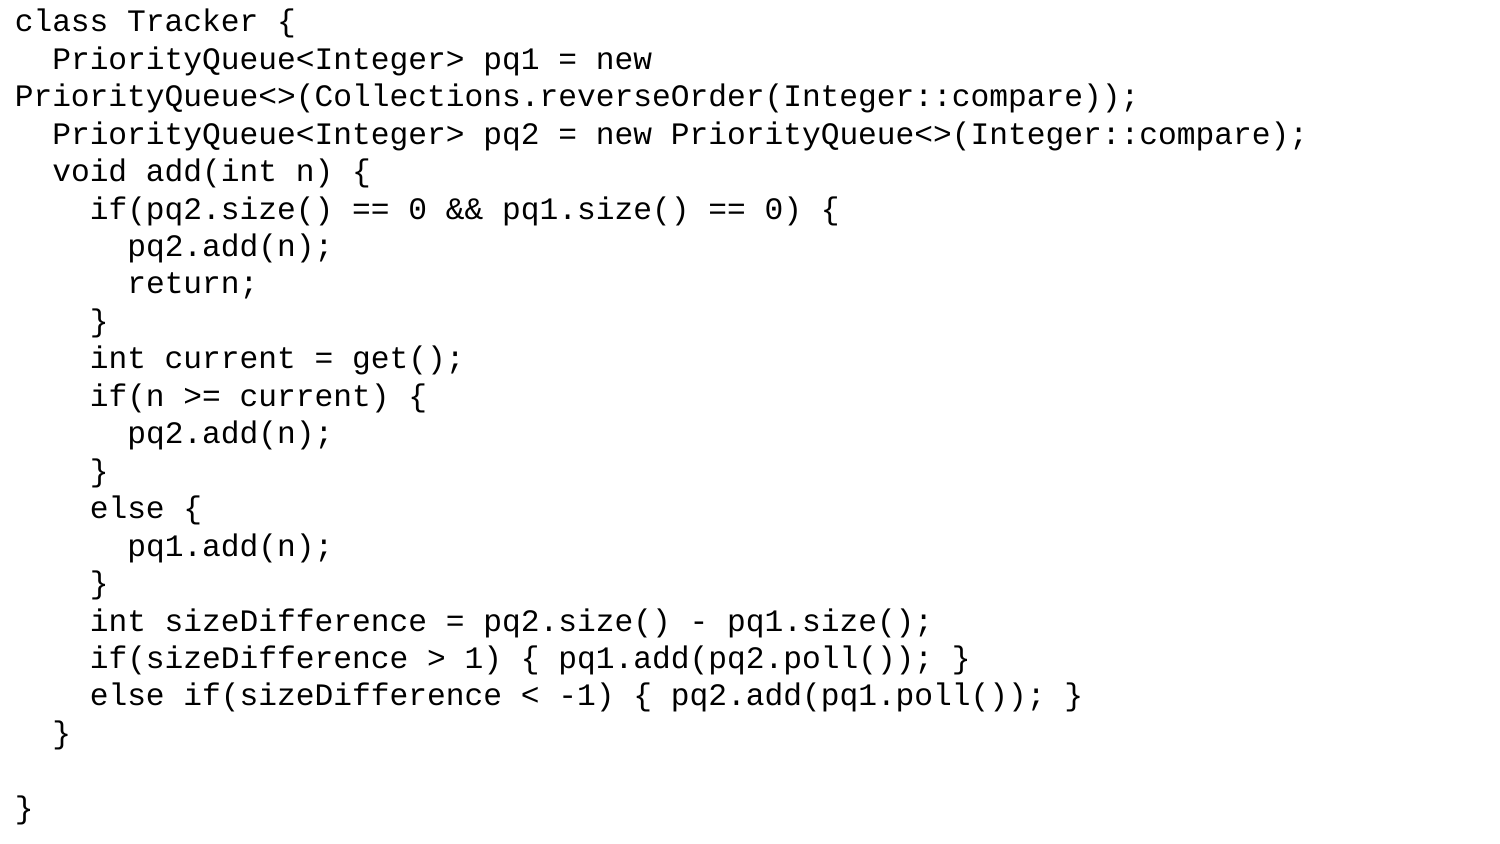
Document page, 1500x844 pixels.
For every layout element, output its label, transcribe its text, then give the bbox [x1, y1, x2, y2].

text_box class Tracker { PriorityQueue<Integer> pq1 = new PriorityQueue<>(Collections.reverseOrder(Integer::compare)); PriorityQueue<Integer> pq2 = new PriorityQueue<>(Integer::compare); void add(int n) { if(pq2.size() == 0 && pq1.size() == 0) { pq2.add(n); return; } int current = get(); if(n >= current) { pq2.add(n); } else { pq1.add(n); } int sizeDifference = pq2.size() - pq1.size(); if(sizeDifference > 1) { pq1.add(pq2.poll()); } else if(sizeDifference < -1) { pq2.add(pq1.poll()); } } } [0, 0, 1480, 832]
